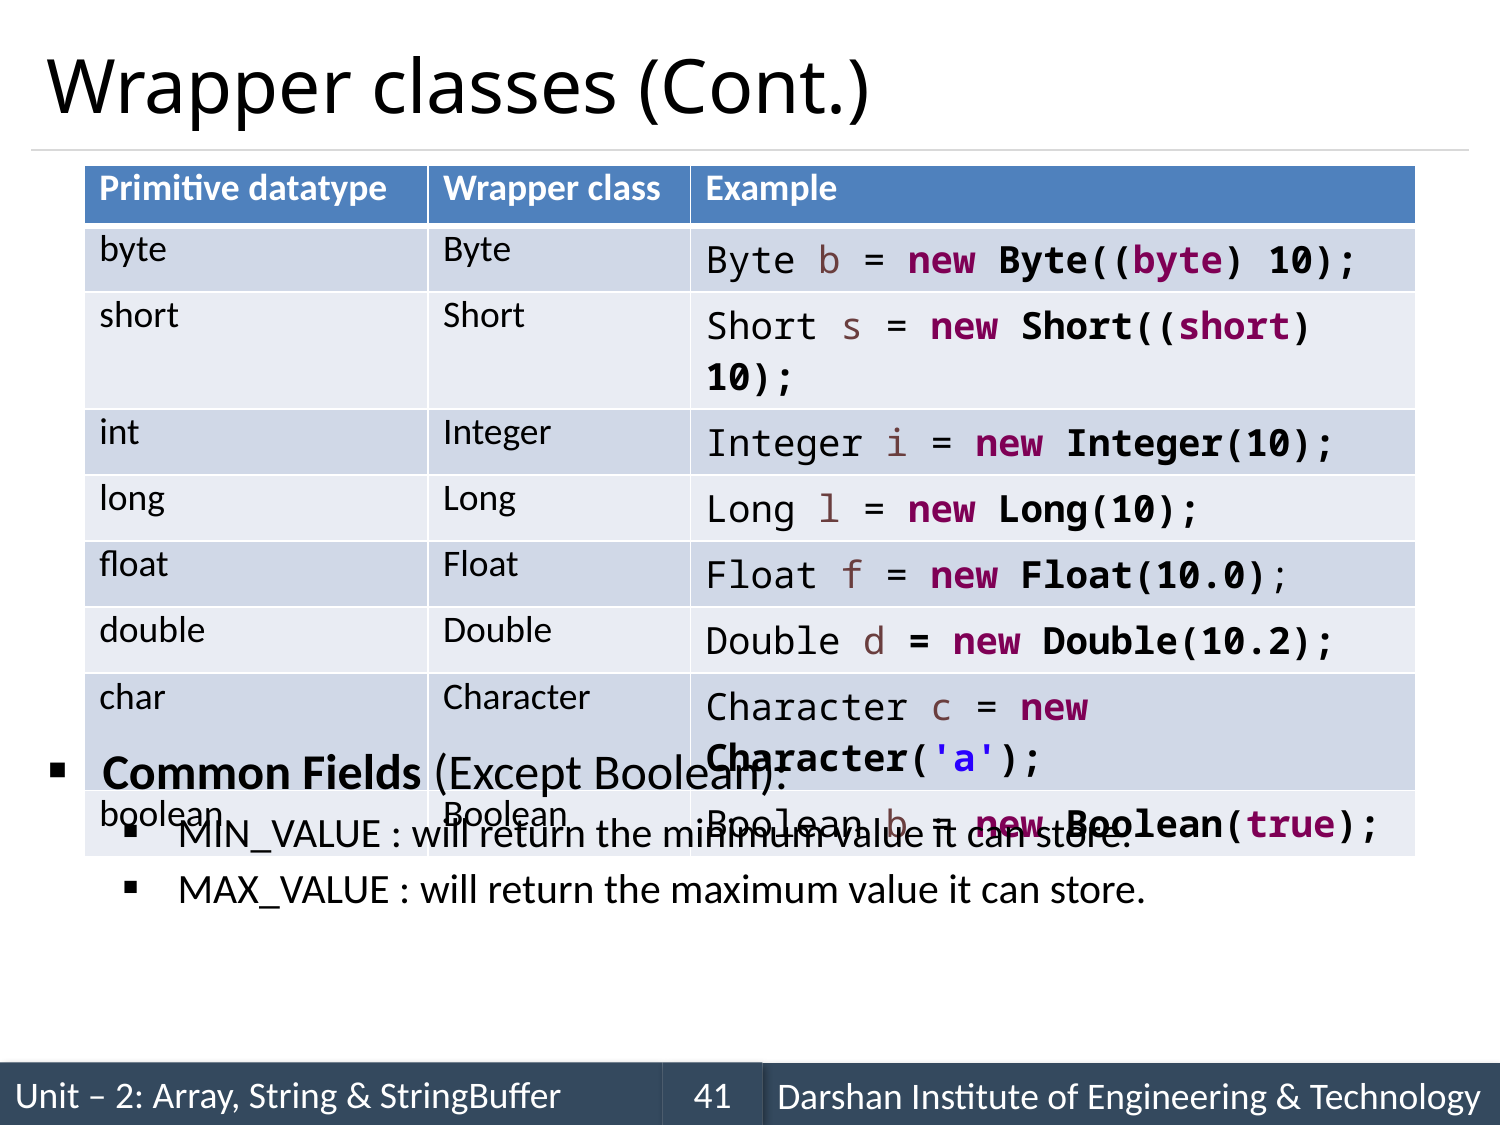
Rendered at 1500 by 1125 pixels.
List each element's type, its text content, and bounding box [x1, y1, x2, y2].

title Wrapper classes (Cont.) [31, 17, 1469, 150]
table_cell Character c = new Character('a'); [691, 674, 1415, 737]
table_header Primitive datatype [85, 166, 427, 223]
table_cell Character [429, 674, 690, 737]
table_cell Double [429, 608, 690, 672]
table_cell Long l = new Long(10); [691, 476, 1415, 540]
table_cell Short [429, 293, 690, 408]
table_cell char [85, 674, 427, 737]
table_cell Long [429, 476, 690, 540]
table_cell short [85, 293, 427, 408]
table_cell Double d = new Double(10.2); [691, 608, 1415, 672]
table_cell long [85, 476, 427, 540]
table_cell Integer [429, 410, 690, 474]
table_cell byte [85, 229, 427, 291]
table_header Wrapper class [429, 166, 690, 223]
table_cell Integer i = new Integer(10); [691, 410, 1415, 474]
table_cell float [85, 542, 427, 606]
table_cell Float [429, 542, 690, 606]
table_cell Byte [429, 229, 690, 291]
table_cell double [85, 608, 427, 672]
table_cell Byte b = new Byte((byte) 10); [691, 229, 1415, 291]
text_box Common Fields (Except Boolean): MIN_VALUE : will return the minimum value it can store. MAX_VALUE : will return the maximum value it can store. [31, 737, 1469, 1050]
table_cell Short s = new Short((short) 10); [691, 293, 1415, 408]
table_cell Float f = new Float(10.0); [691, 542, 1415, 606]
table_cell int [85, 410, 427, 474]
table_header Example [691, 166, 1415, 223]
